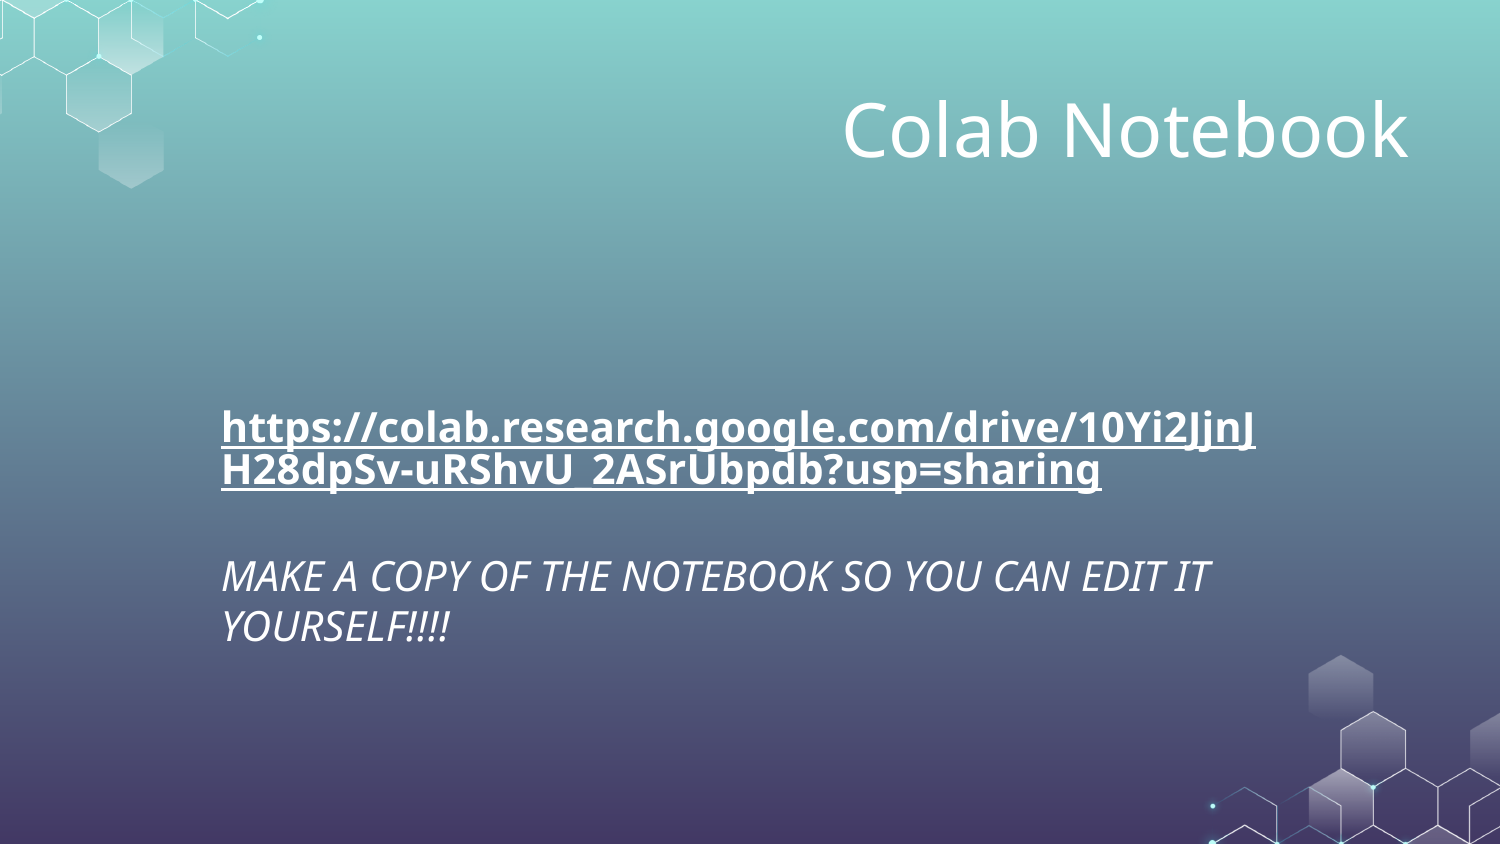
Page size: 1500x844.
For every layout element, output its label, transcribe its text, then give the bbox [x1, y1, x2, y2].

picture [0, 0, 283, 189]
title Colab Notebook [82, 72, 1426, 183]
picture [1190, 655, 1500, 844]
subtitle https://colab.research.google.com/drive/10Yi2JjnJH28dpSv-uRShvU_2ASrUbpdb?usp=sharing MAKE A COPY OF THE NOTEBOOK SO YOU CAN EDIT IT YOURSELF!!!! [205, 238, 1295, 771]
